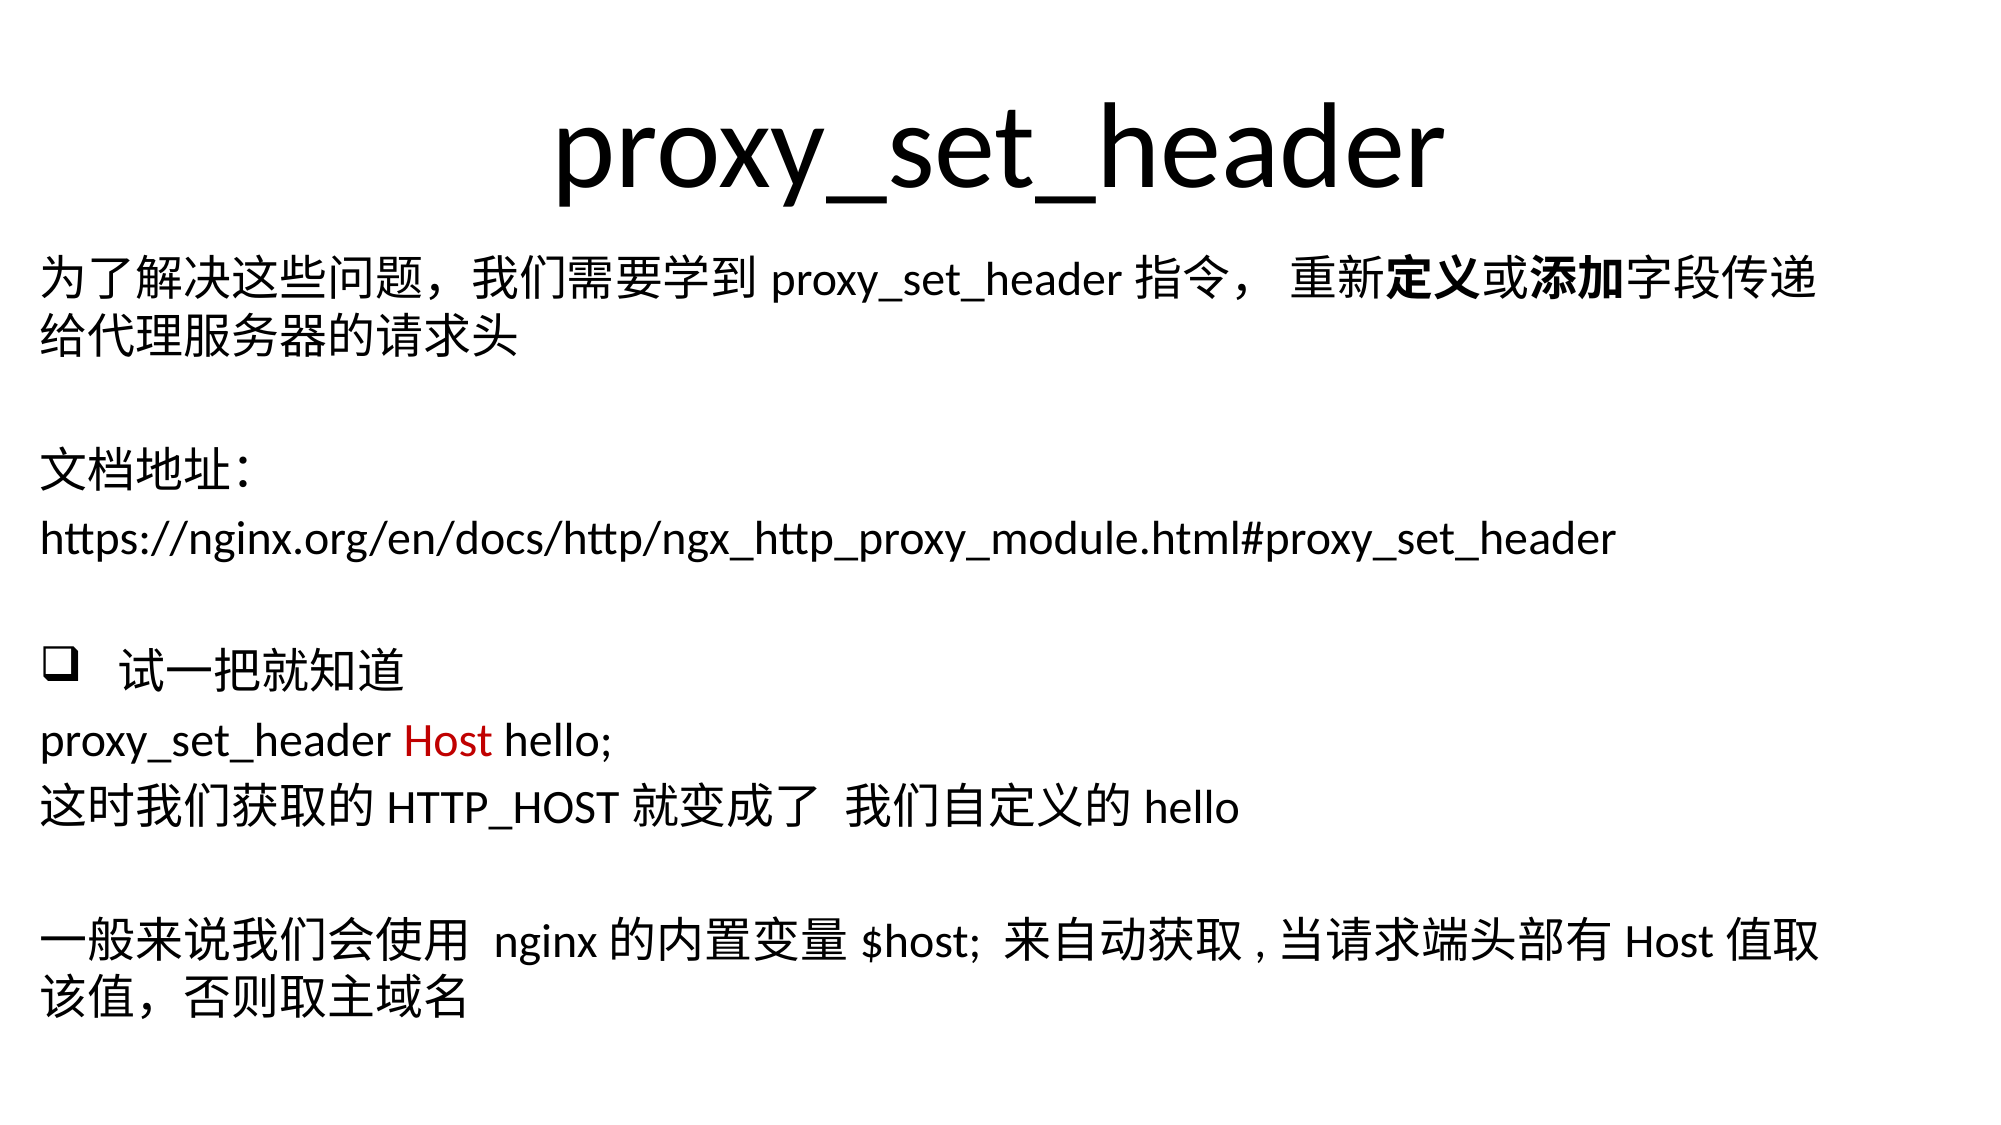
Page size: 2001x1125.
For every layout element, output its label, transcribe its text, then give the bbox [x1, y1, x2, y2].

list 为了解决这些问题，我们需要学到proxy_set_header指令， 重新定义或添加字段传递给代理服务器的请求头 文档地址： https://nginx.org/en/docs/http/ngx_http_proxy_module.html#proxy_set_header 试一把就知道 proxy_set_header Host hello; 这时我们获取的HTTP_HOST就变成了 我们自定义的hello 一般来说我们会使用 nginx的内置变量$host; 来自动获取,当请求端头部有Host值取该值，否则取主域名 [24, 240, 1855, 1036]
title proxy_set_header [99, 45, 1900, 233]
